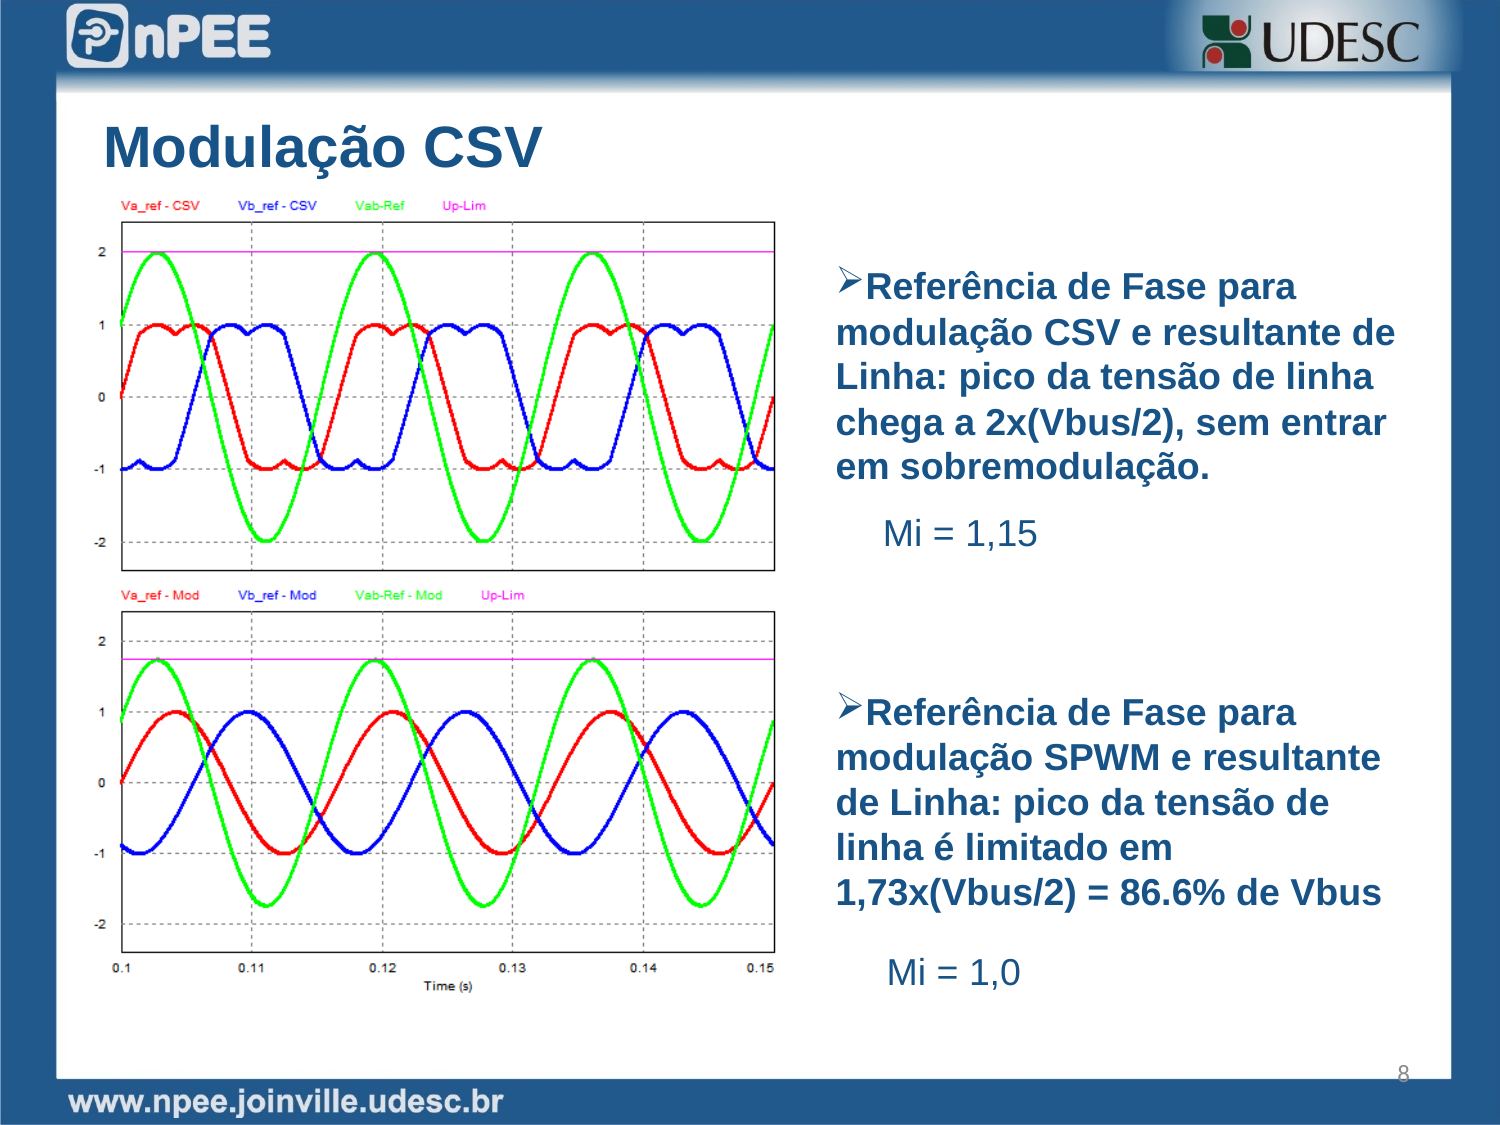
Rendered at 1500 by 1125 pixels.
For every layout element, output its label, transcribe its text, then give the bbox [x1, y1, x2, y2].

text_box Mi = 1,15 [868, 501, 1058, 562]
text_box Referência de Fase para modulação CSV e resultante de Linha: pico da tensão de linha chega a 2x(Vbus/2), sem entrar em sobremodulação. [820, 255, 1412, 495]
text_box Modulação CSV [88, 101, 1388, 187]
text_box Mi = 1,0 [871, 940, 1061, 1001]
slide_number 8 [1074, 1042, 1425, 1103]
text_box Referência de Fase para modulação SPWM e resultante de Linha: pico da tensão de linha é limitado em 1,73x(Vbus/2) = 86.6% de Vbus [820, 680, 1412, 921]
picture [0, 0, 1500, 1125]
